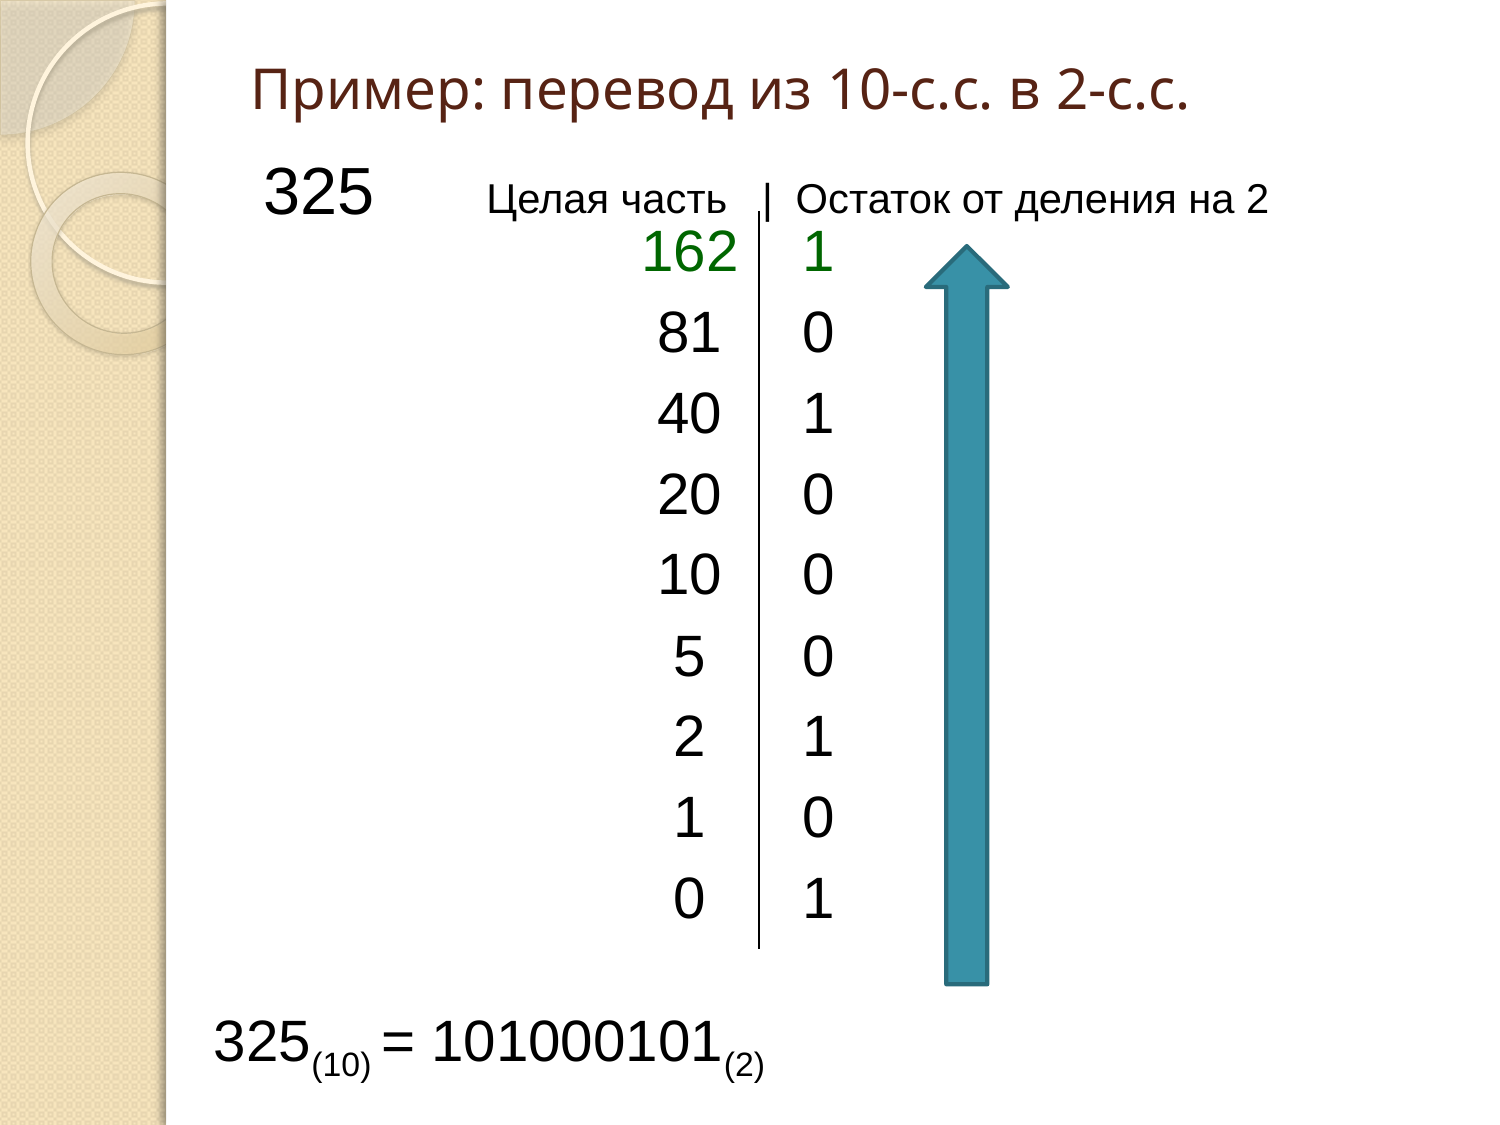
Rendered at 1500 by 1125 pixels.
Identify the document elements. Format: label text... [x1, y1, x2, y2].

table_cell 1 [760, 859, 879, 949]
table_cell 2 [621, 697, 758, 778]
table_cell 40 [621, 373, 758, 454]
table_cell 1 [760, 373, 879, 454]
text_box 325(10) = 101000101(2) [199, 996, 1348, 1091]
list 325 [235, 140, 1466, 247]
table_cell 1 [760, 697, 879, 778]
table_cell 0 [760, 535, 879, 616]
table_header 162 [621, 229, 758, 292]
table_cell 0 [760, 616, 879, 697]
title Пример: перевод из 10-с.с. в 2-с.с. [235, 45, 1466, 129]
table_cell 5 [621, 616, 758, 697]
table_cell 0 [760, 454, 879, 535]
table_cell 1 [621, 778, 758, 859]
table_cell 20 [621, 454, 758, 535]
text_box Целая часть | Остаток от деления на 2 [471, 164, 1285, 229]
text_box [923, 243, 1010, 987]
table_cell 81 [621, 292, 758, 373]
table_cell 0 [621, 859, 758, 949]
table_header 1 [760, 229, 879, 292]
table_cell 0 [760, 778, 879, 859]
table_cell 0 [760, 292, 879, 373]
table_cell 10 [621, 535, 758, 616]
